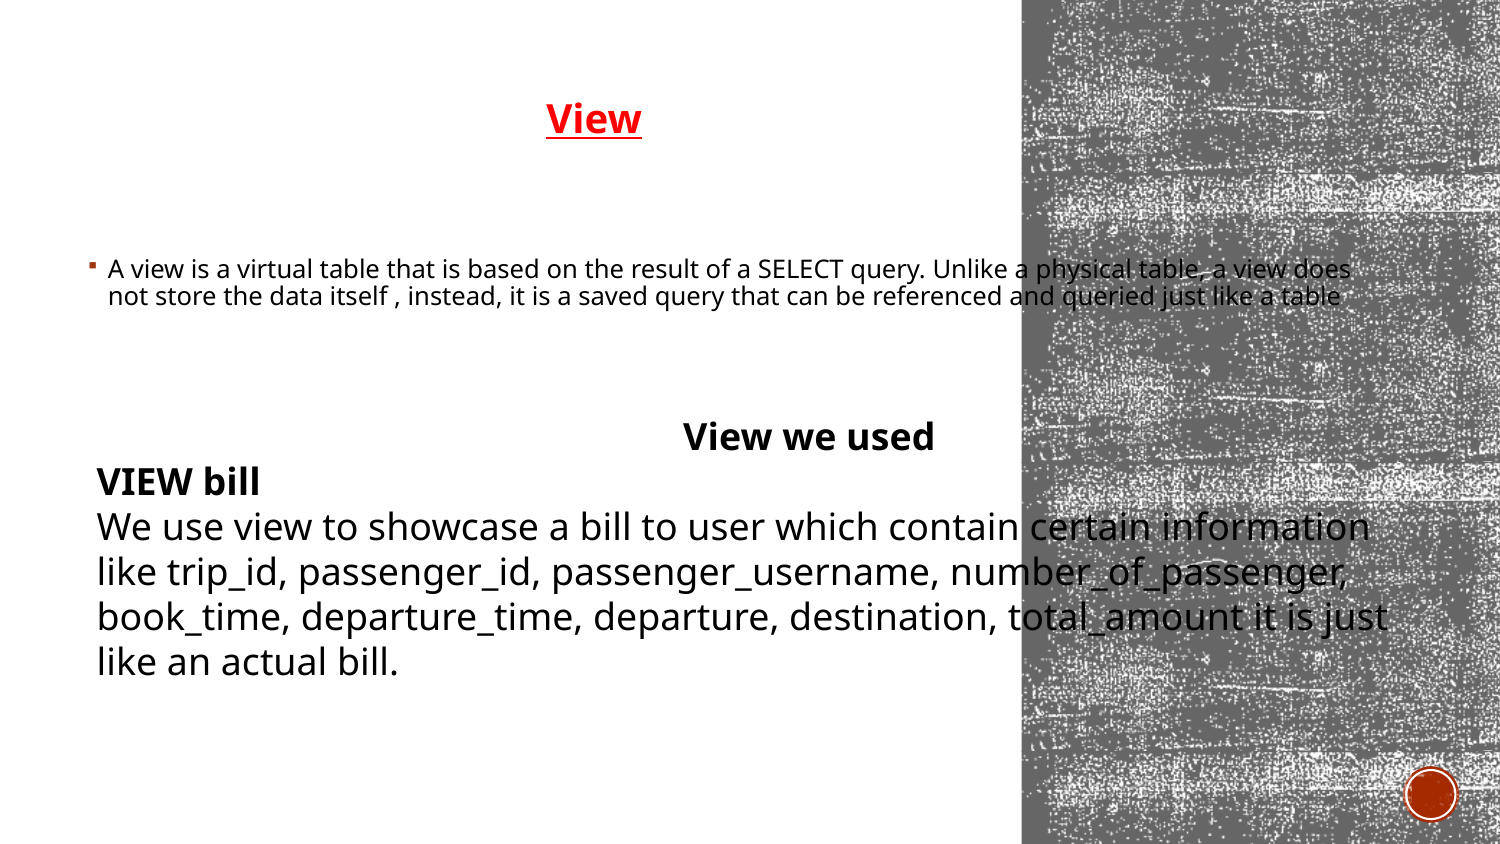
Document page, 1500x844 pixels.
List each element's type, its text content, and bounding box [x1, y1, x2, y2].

text_box View we used VIEW bill We use view to showcase a bill to user which contain certain information like trip_id, passenger_id, passenger_username, number_of_passenger, book_time, departure_time, departure, destination, total_amount it is just like an actual bill. [81, 405, 1418, 736]
list A view is a virtual table that is based on the result of a SELECT query. Unlike a physical table, a view does not store the data itself , instead, it is a saved query that can be referenced and queried just like a table [72, 248, 1369, 344]
list View [525, 85, 847, 152]
